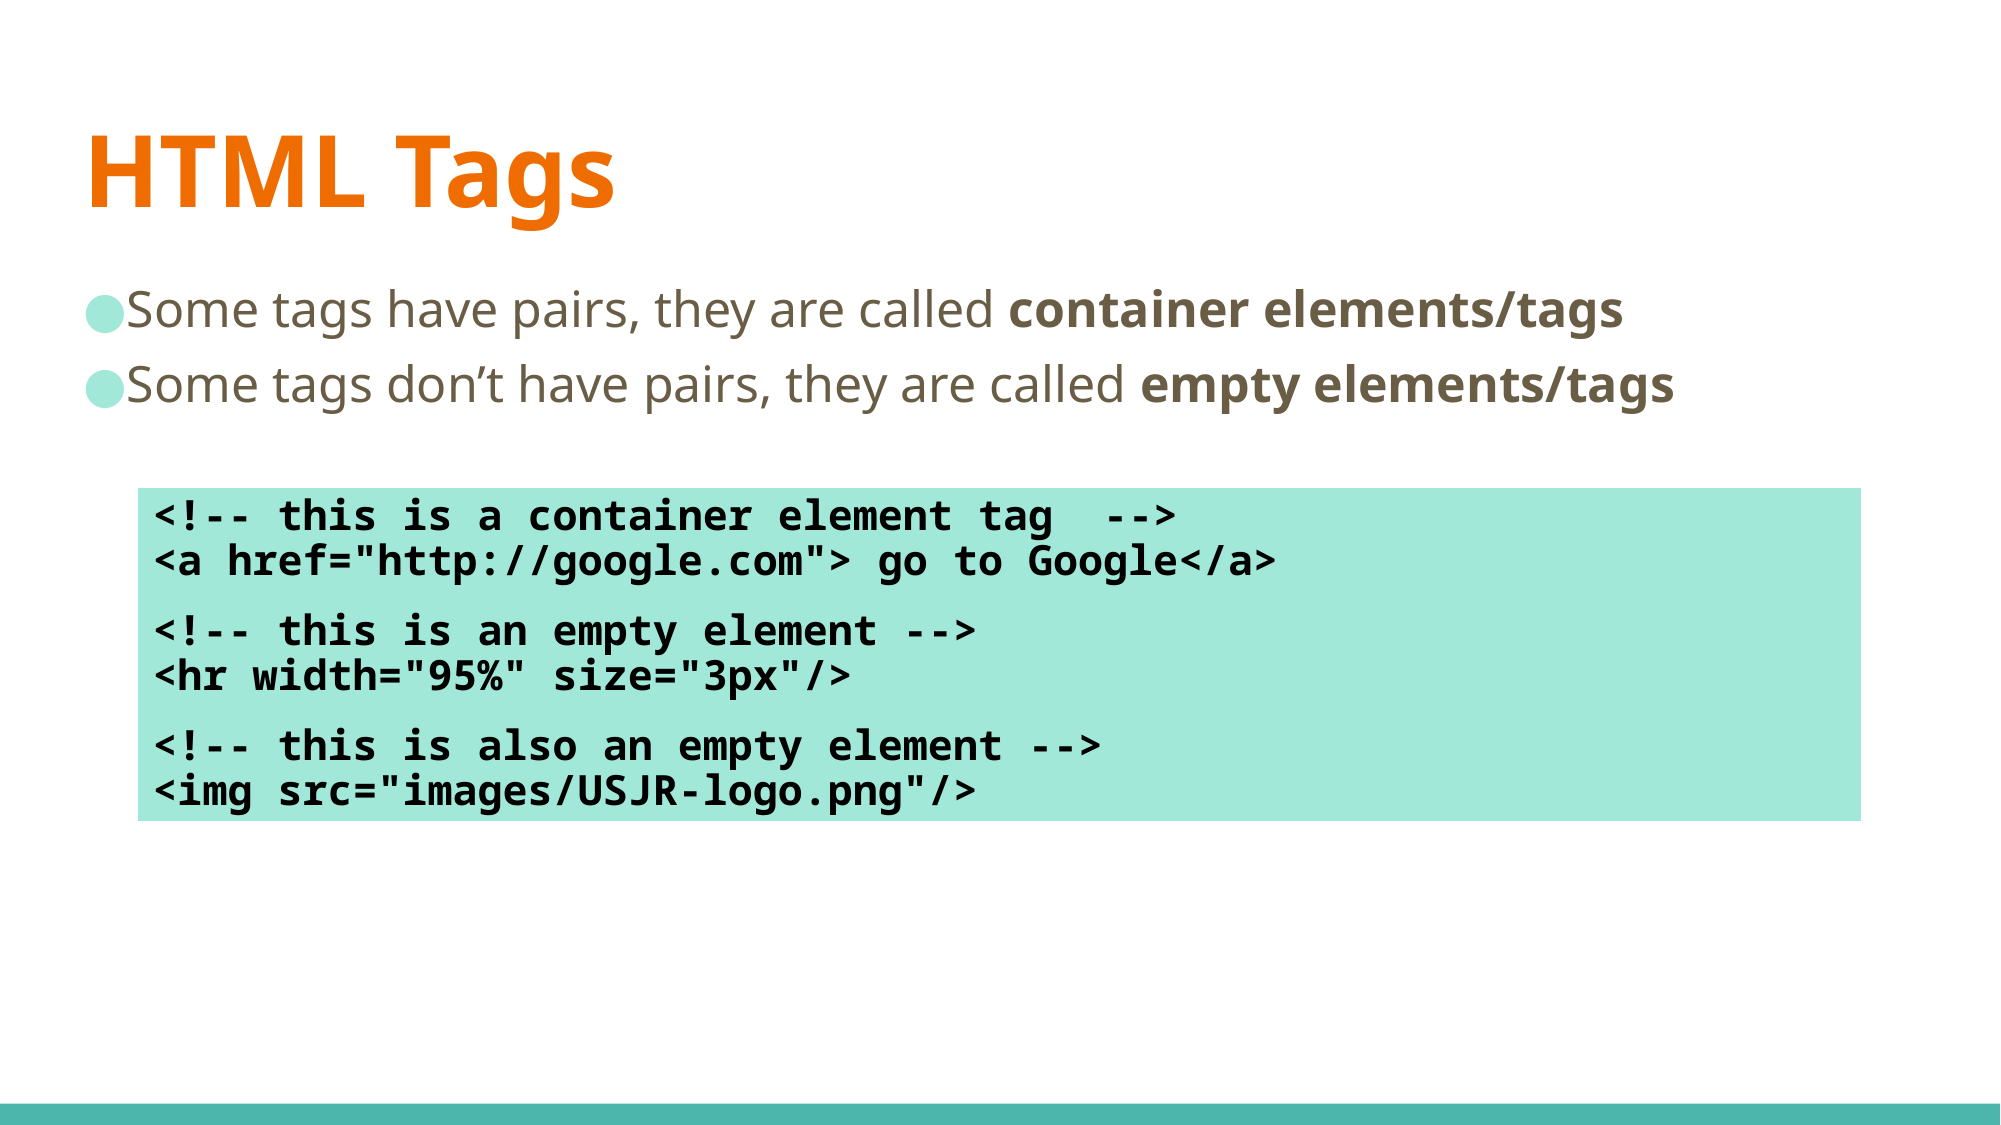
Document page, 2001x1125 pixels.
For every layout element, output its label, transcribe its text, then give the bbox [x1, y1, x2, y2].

title HTML Tags [68, 97, 1932, 252]
text_box <!-- this is a container element tag --> <a href="http://google.com"> go to Google</a> <!-- this is an empty element --> <hr width="95%" size="3px"/> <!-- this is also an empty element --> <img src="images/USJR-logo.png"/> [137, 487, 1863, 823]
list Some tags have pairs, they are called container elements/tags Some tags don’t have pairs, they are called empty elements/tags [68, 276, 1932, 1000]
